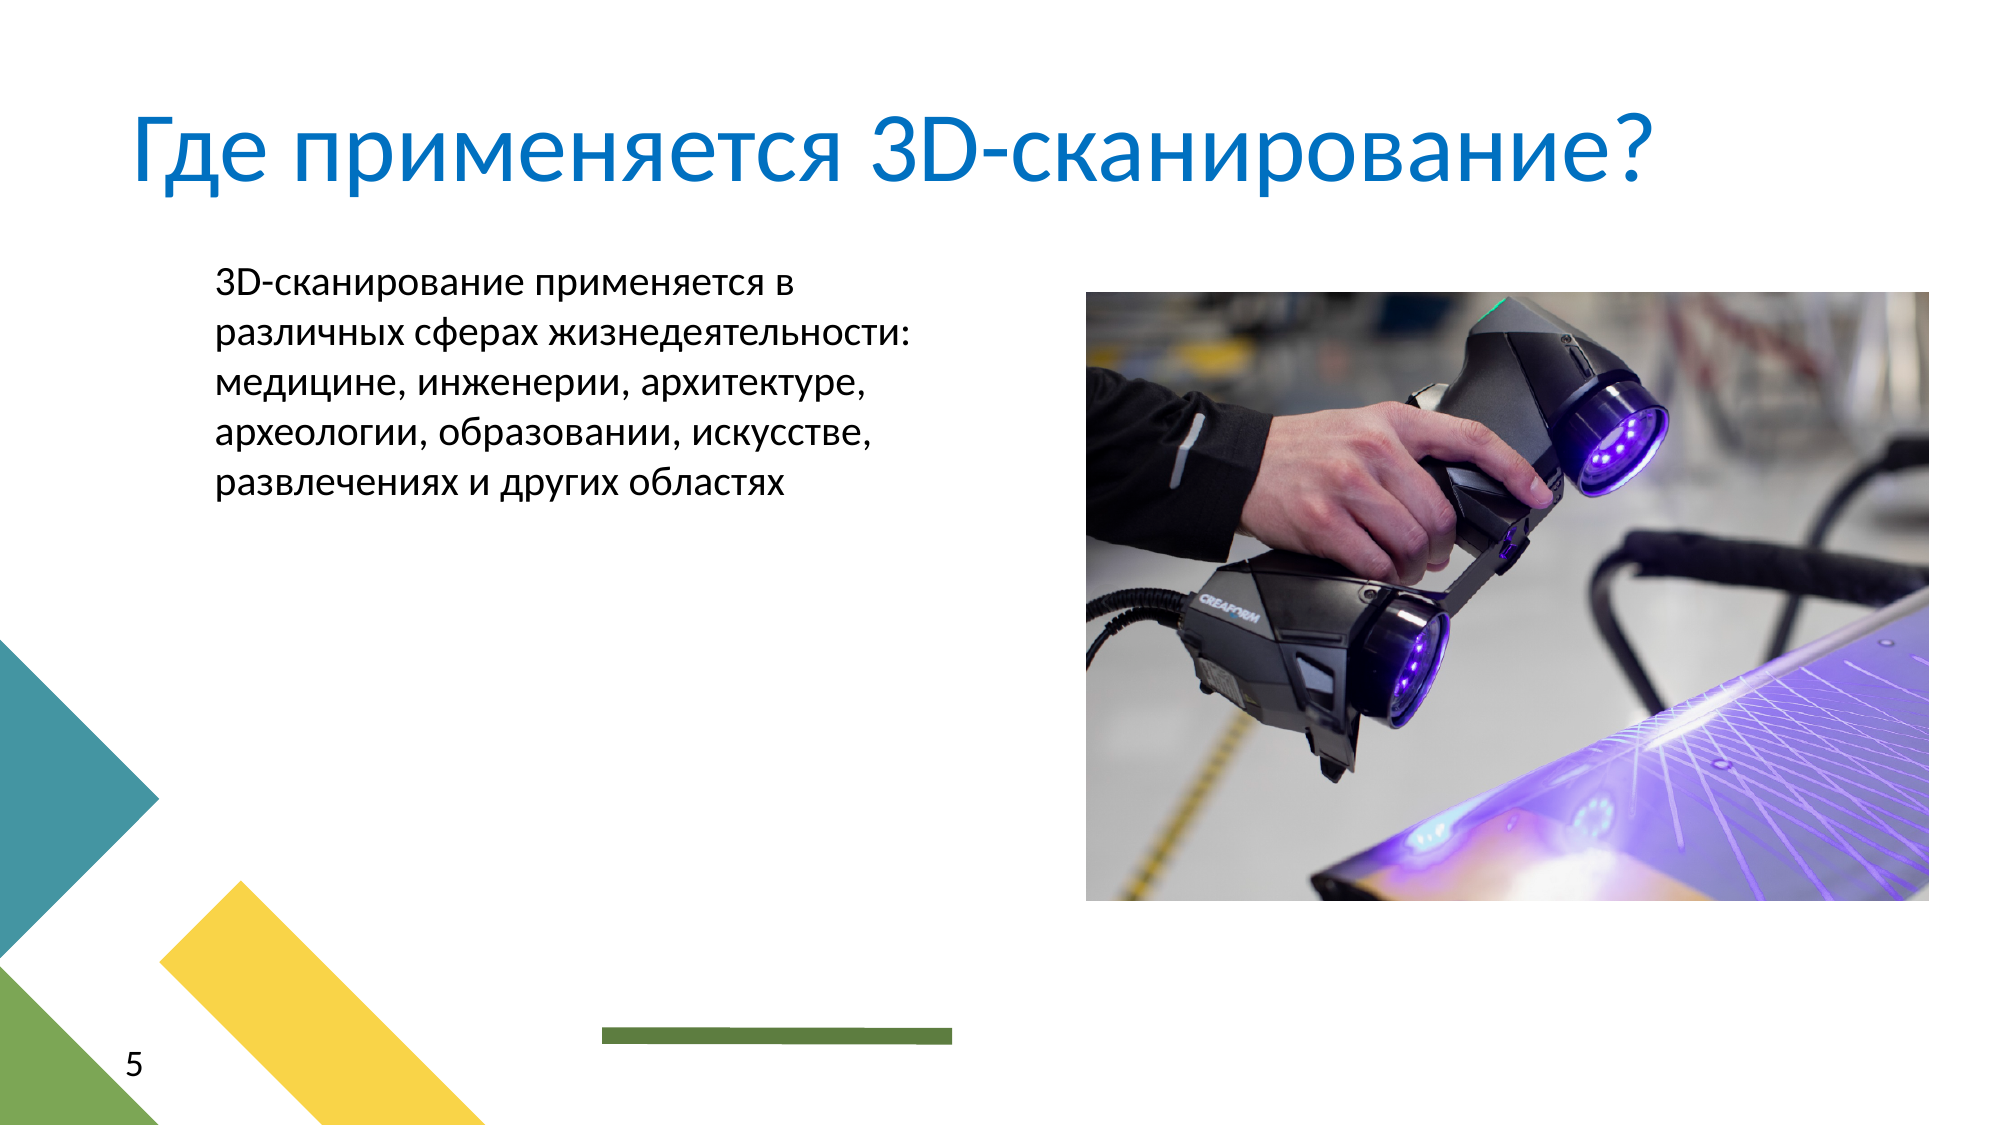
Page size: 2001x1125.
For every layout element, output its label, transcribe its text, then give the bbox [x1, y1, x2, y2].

picture [1086, 292, 1929, 901]
text_box 3D-сканирование применяется в различных сферах жизнедеятельности: медицине, инженерии, архитектуре, археологии, образовании, искусстве, развлечениях и других областях [199, 246, 954, 557]
text_box Где применяется 3D-сканирование? [117, 73, 1790, 209]
slide_number 5 [124, 1038, 211, 1080]
